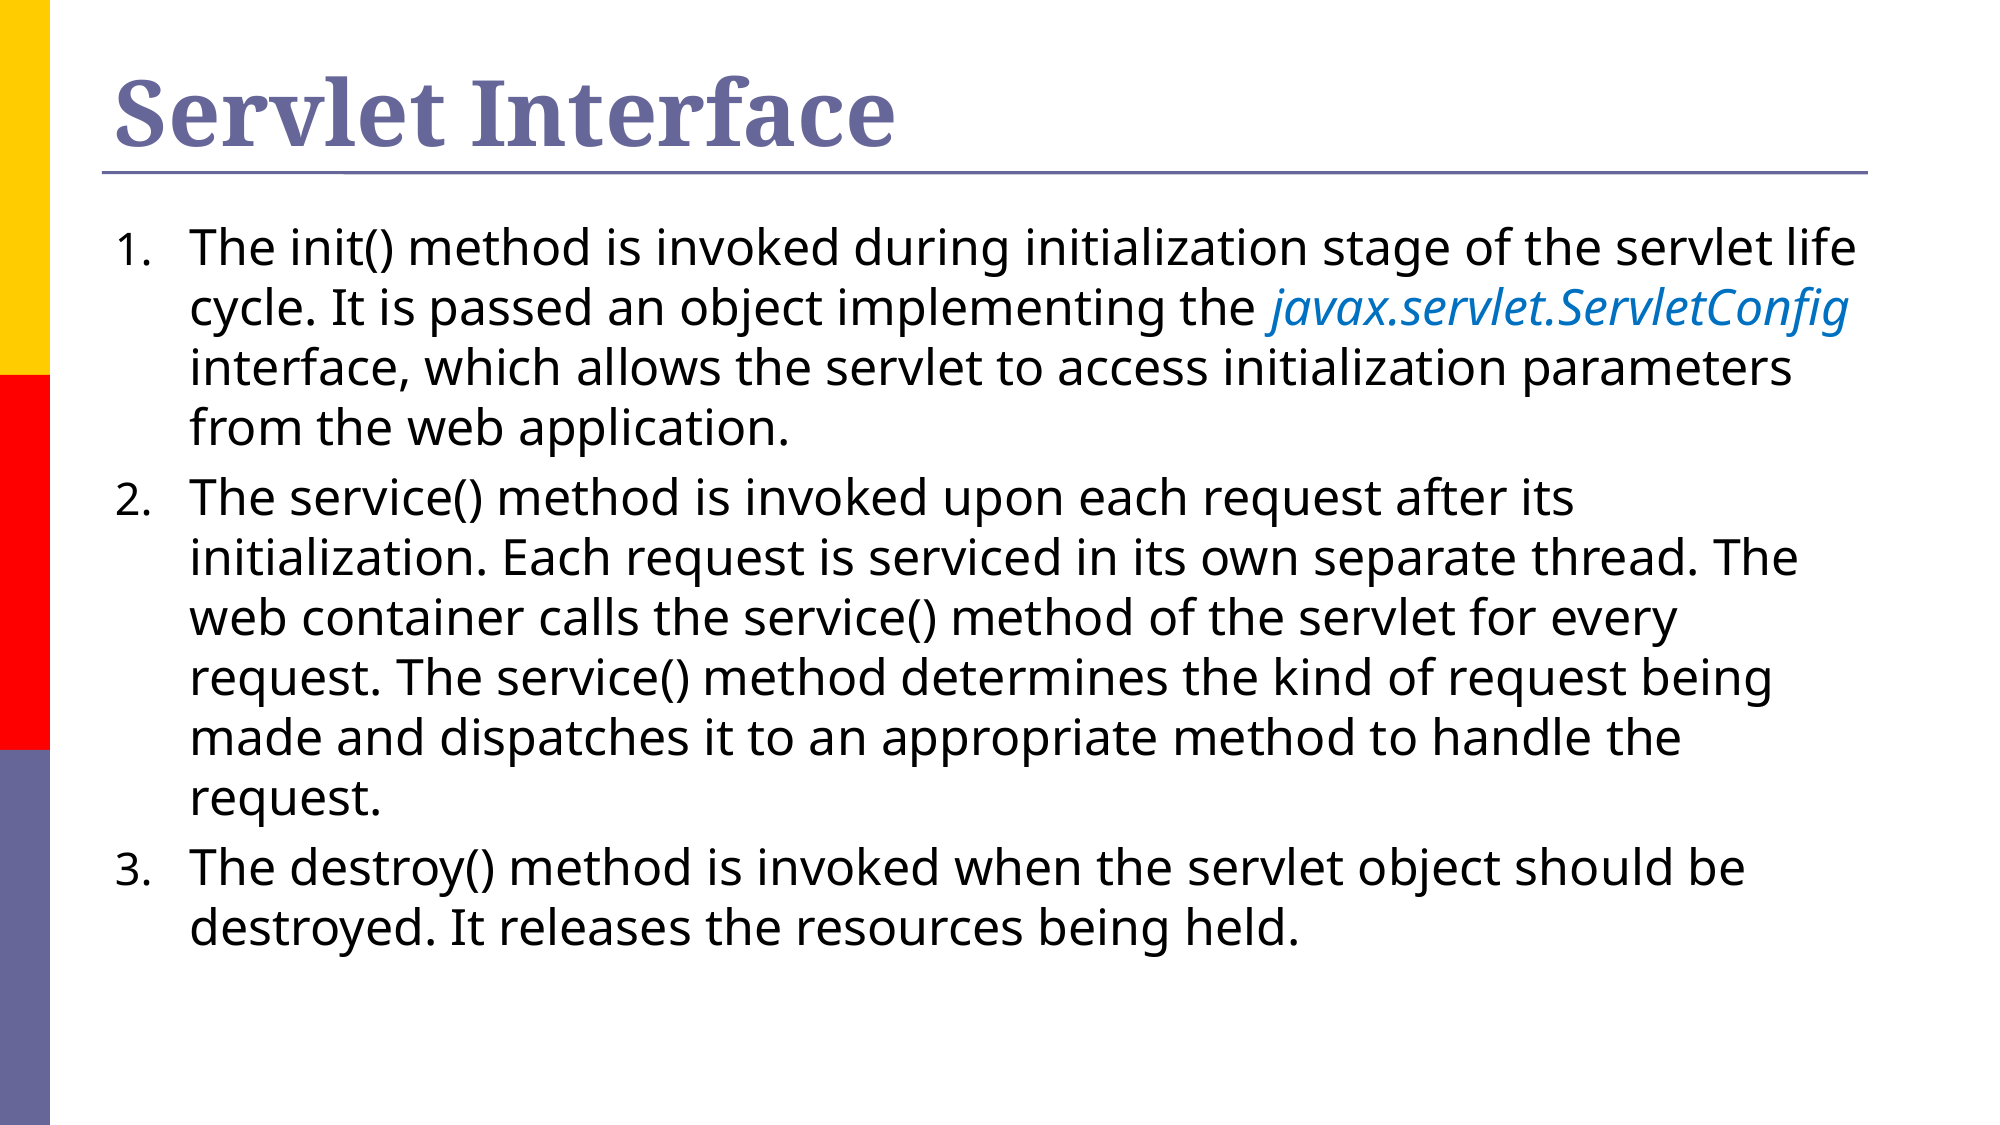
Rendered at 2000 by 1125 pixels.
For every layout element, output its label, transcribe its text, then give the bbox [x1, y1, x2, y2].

title Servlet Interface [99, 45, 1867, 173]
list The init() method is invoked during initialization stage of the servlet life cycle. It is passed an object implementing the javax.servlet.ServletConfig interface, which allows the servlet to access initialization parameters from the web application. The service() method is invoked upon each request after its initialization. Each request is serviced in its own separate thread. The web container calls the service() method of the servlet for every request. The service() method determines the kind of request being made and dispatches it to an appropriate method to handle the request. The destroy() method is invoked when the servlet object should be destroyed. It releases the resources being held. [99, 207, 1900, 1048]
